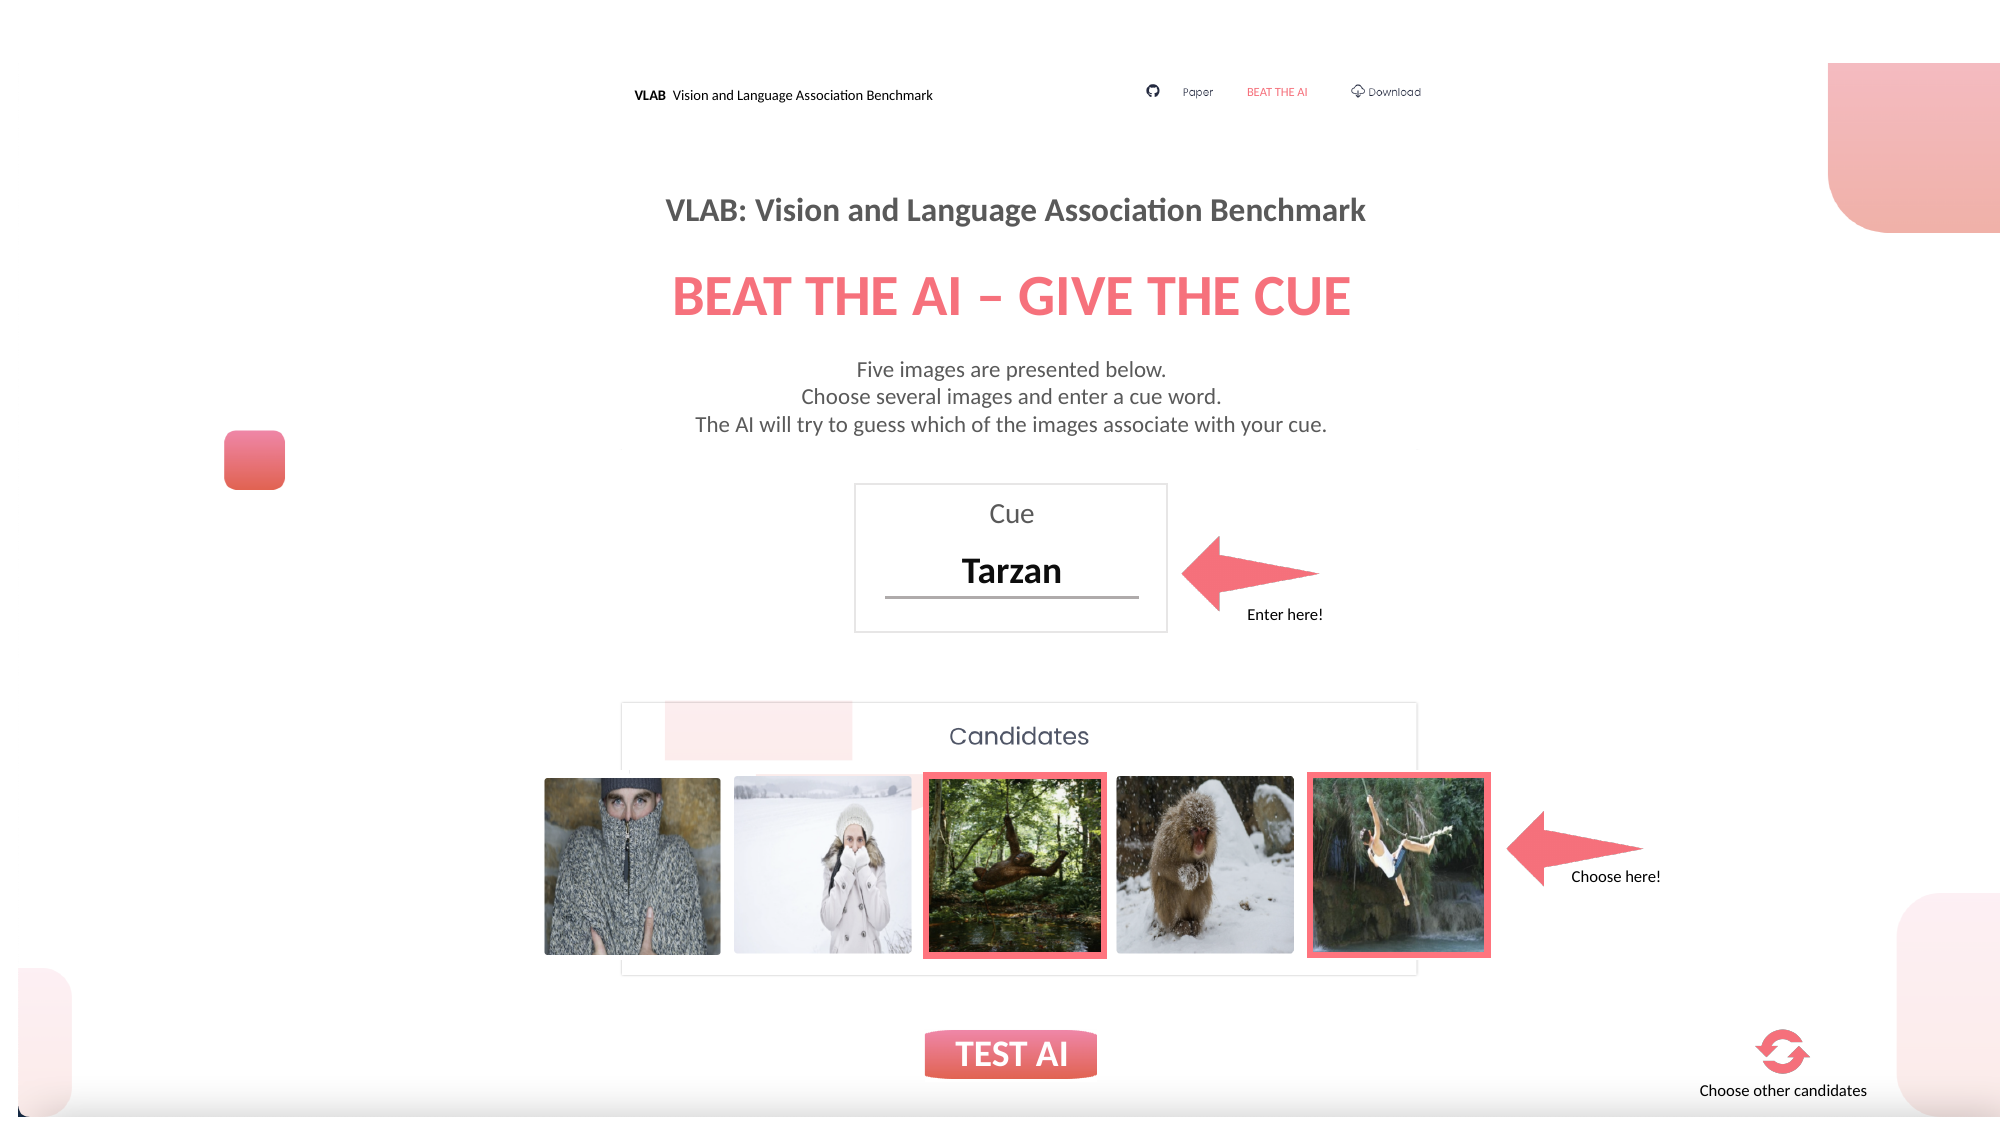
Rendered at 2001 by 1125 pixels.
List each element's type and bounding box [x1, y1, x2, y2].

picture [1175, 498, 1326, 649]
picture [1499, 773, 1650, 924]
text_box [18, 63, 2000, 1118]
